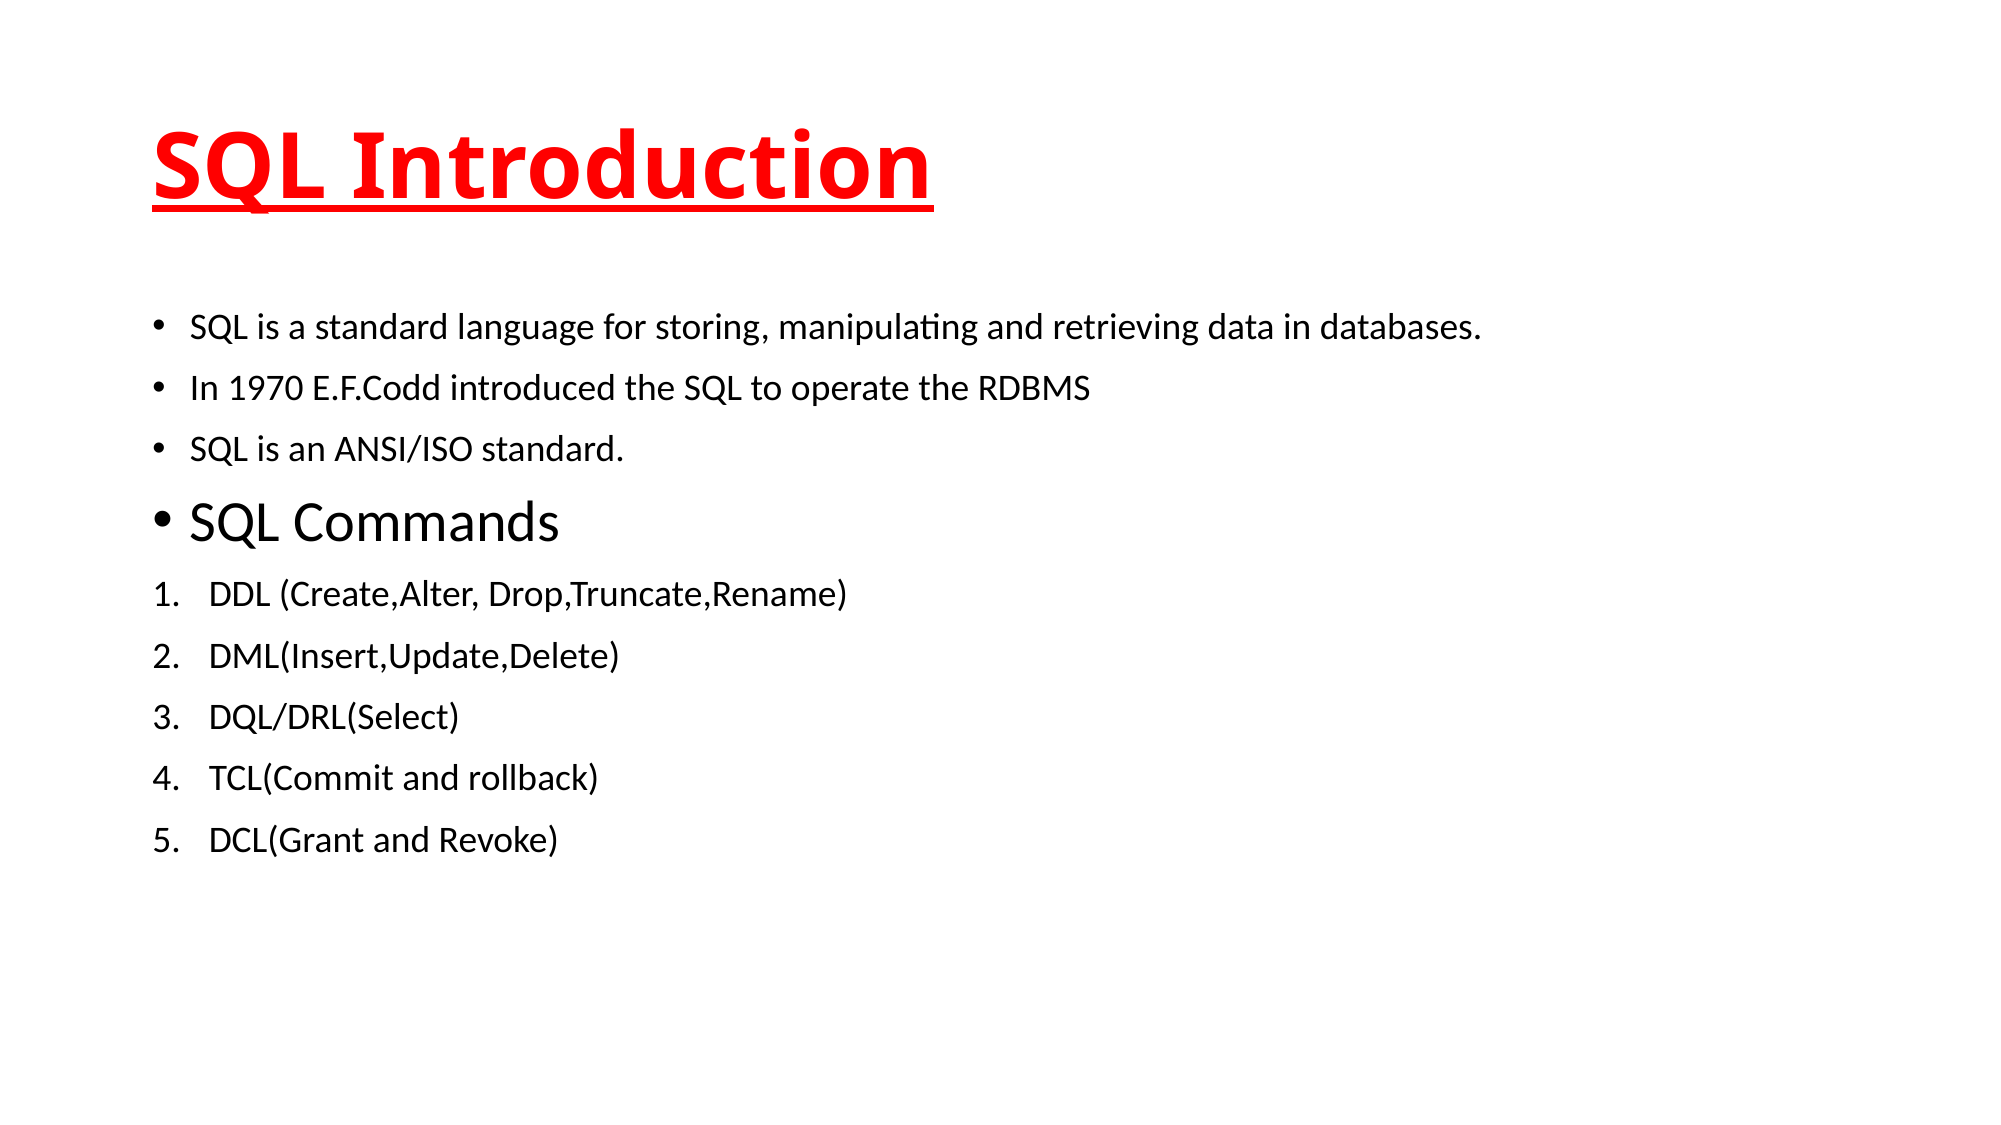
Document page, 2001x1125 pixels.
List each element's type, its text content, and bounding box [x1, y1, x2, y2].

title SQL Introduction [137, 59, 1863, 278]
list SQL is a standard language for storing, manipulating and retrieving data in databases. In 1970 E.F.Codd introduced the SQL to operate the RDBMS SQL is an ANSI/ISO standard. SQL Commands DDL (Create,Alter, Drop,Truncate,Rename) DML(Insert,Update,Delete) DQL/DRL(Select) TCL(Commit and rollback) DCL(Grant and Revoke) [137, 299, 1863, 1014]
